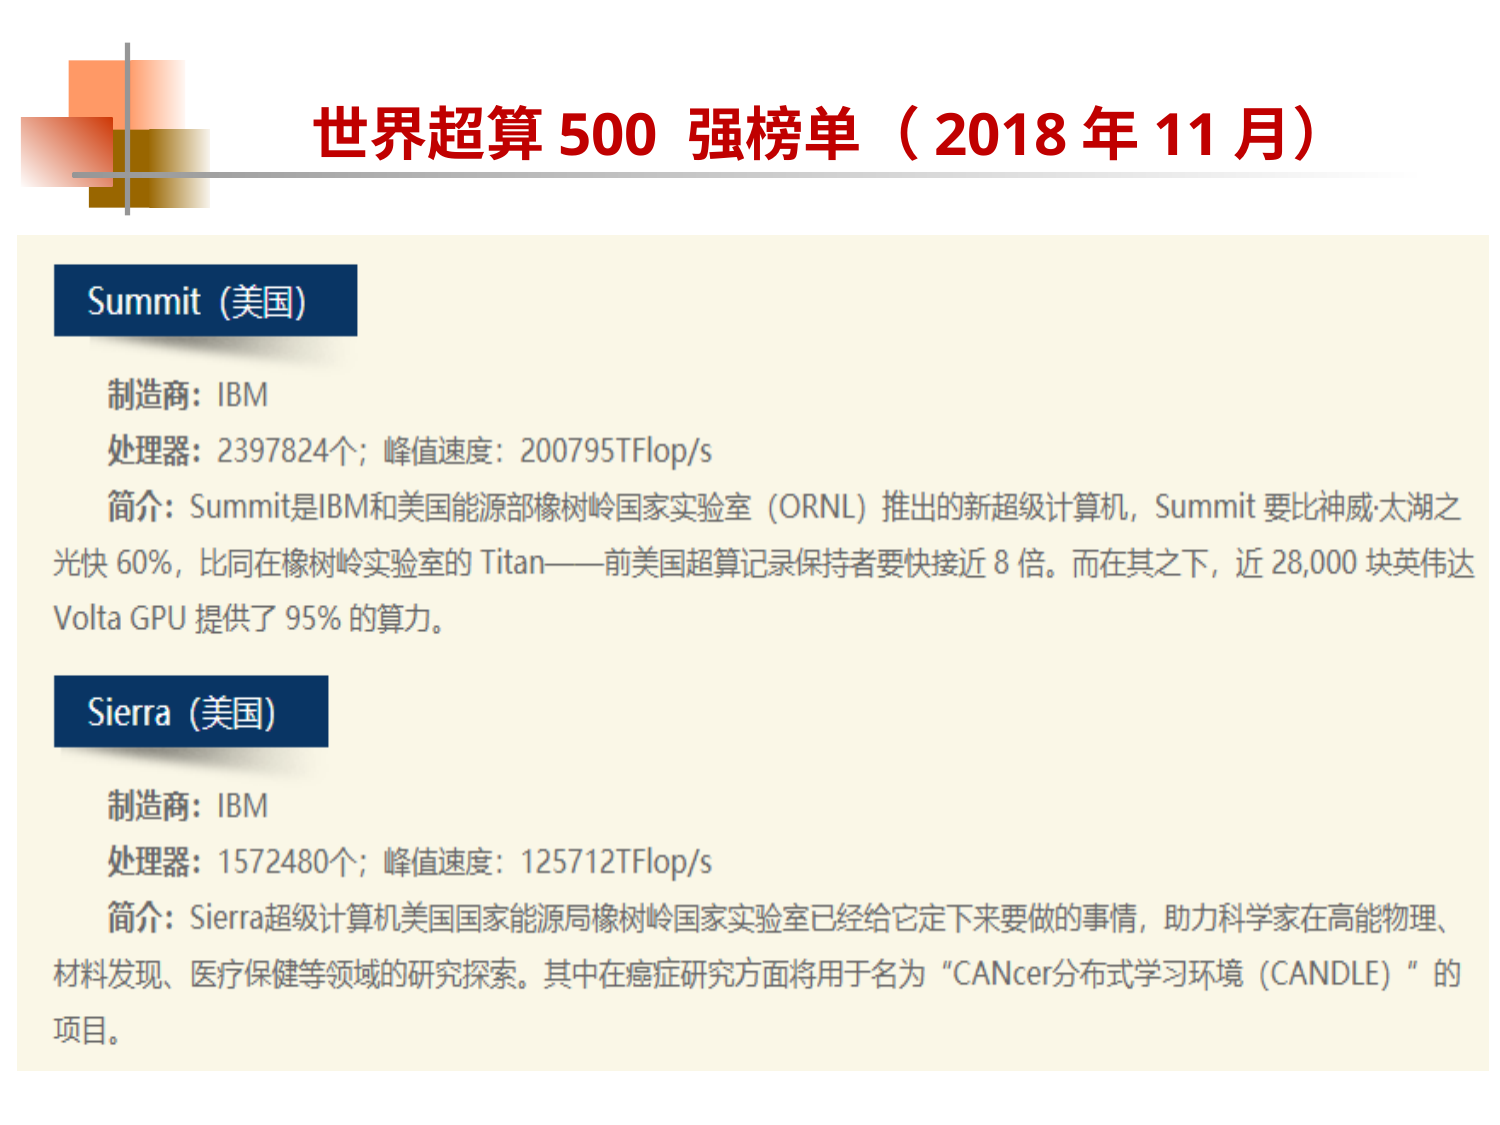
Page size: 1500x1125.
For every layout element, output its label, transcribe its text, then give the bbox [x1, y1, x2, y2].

picture [17, 234, 1489, 1071]
title 世界超算500 强榜单（2018年11月） [155, 30, 1500, 219]
